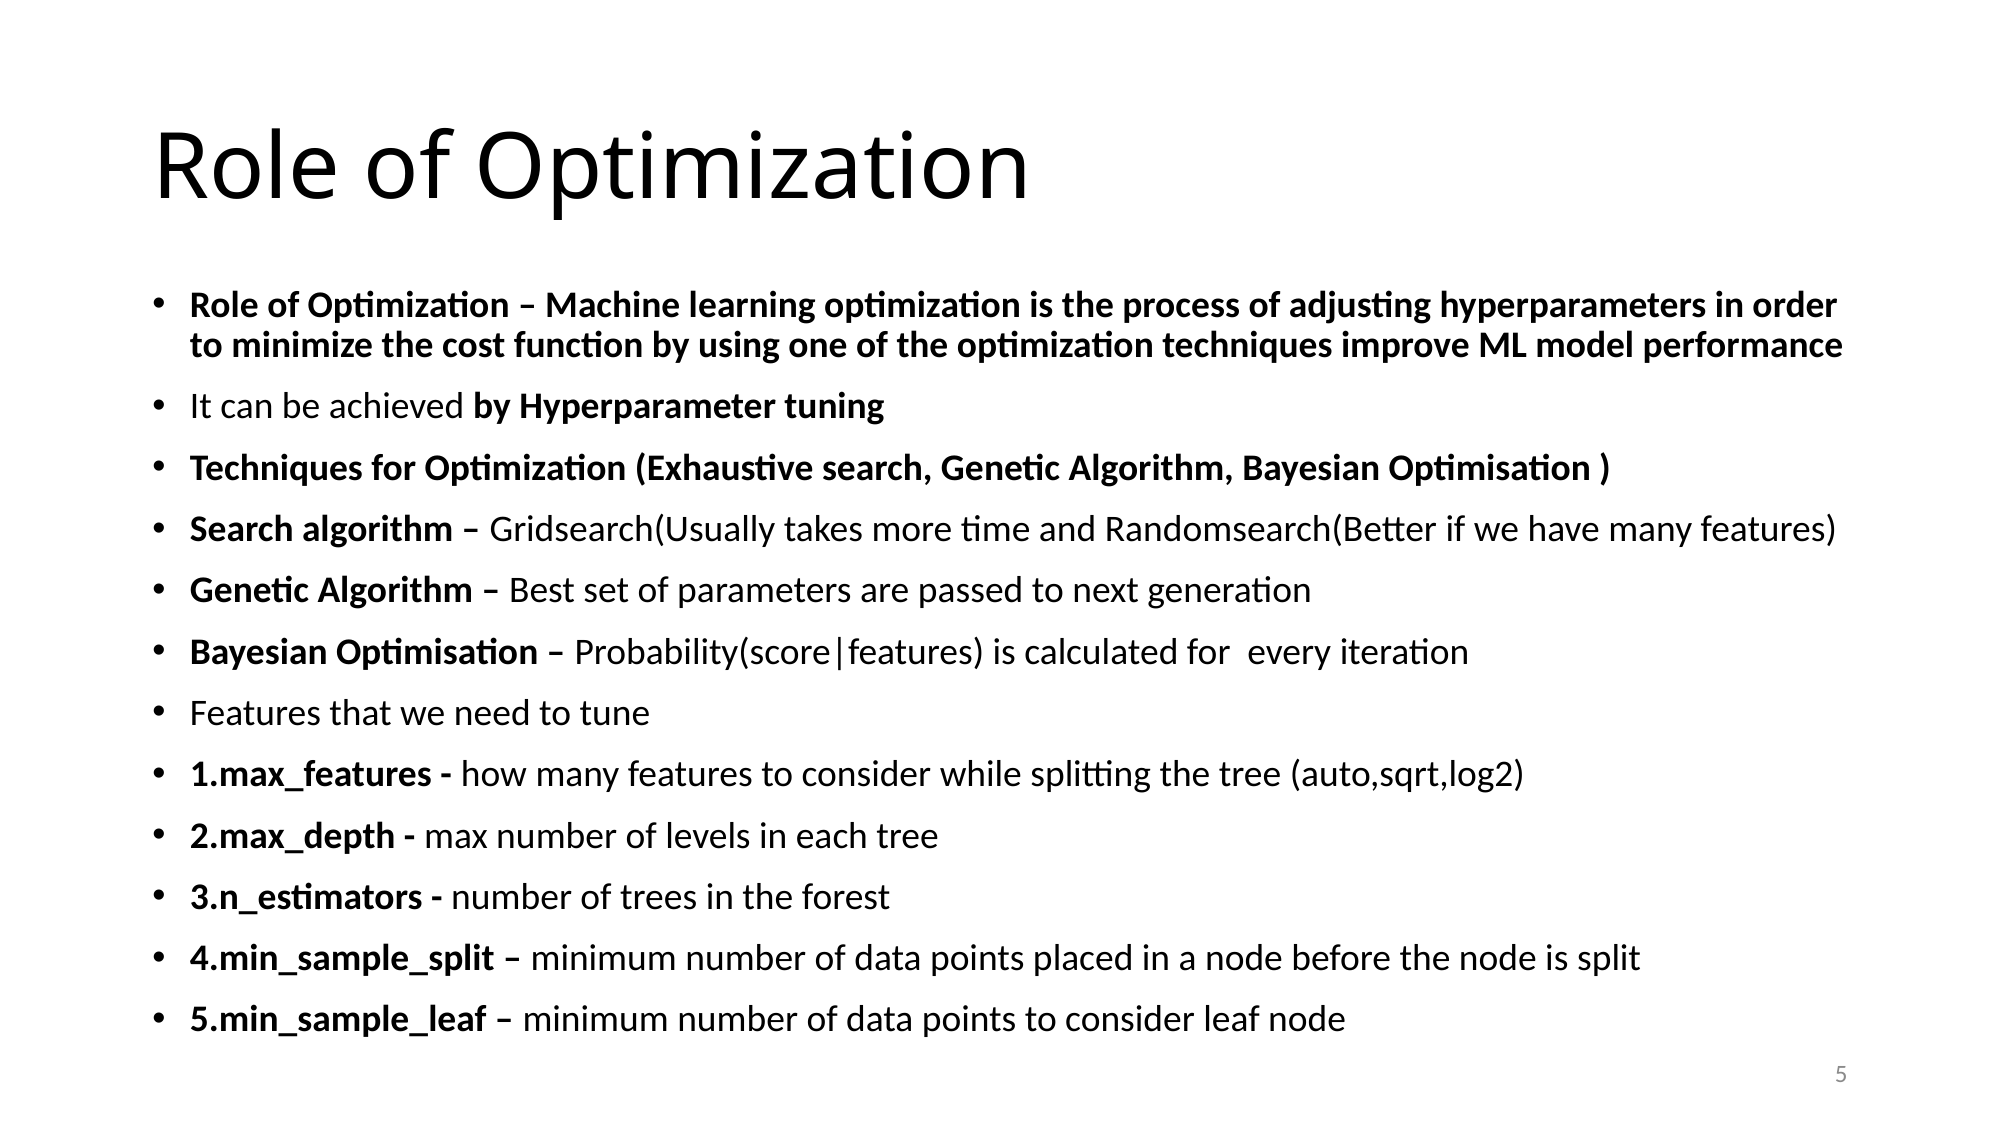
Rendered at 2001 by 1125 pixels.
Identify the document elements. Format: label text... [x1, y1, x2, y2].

slide_number 5 [1412, 1042, 1863, 1103]
title Role of Optimization [137, 59, 1863, 277]
list Role of Optimization – Machine learning optimization is the process of adjusting hyperparameters in order to minimize the cost function by using one of the optimization techniques improve ML model performance It can be achieved by Hyperparameter tuning Techniques for Optimization (Exhaustive search, Genetic Algorithm, Bayesian Optimisation ) Search algorithm – Gridsearch(Usually takes more time and Randomsearch(Better if we have many features) Genetic Algorithm – Best set of parameters are passed to next generation Bayesian Optimisation – Probability(score|features) is calculated for every iteration Features that we need to tune 1.max_features - how many features to consider while splitting the tree (auto,sqrt,log2) 2.max_depth - max number of levels in each tree 3.n_estimators - number of trees in the forest 4.min_sample_split – minimum number of data points placed in a node before the node is split 5.min_sample_leaf – minimum number of data points to consider leaf node [137, 277, 1863, 1066]
